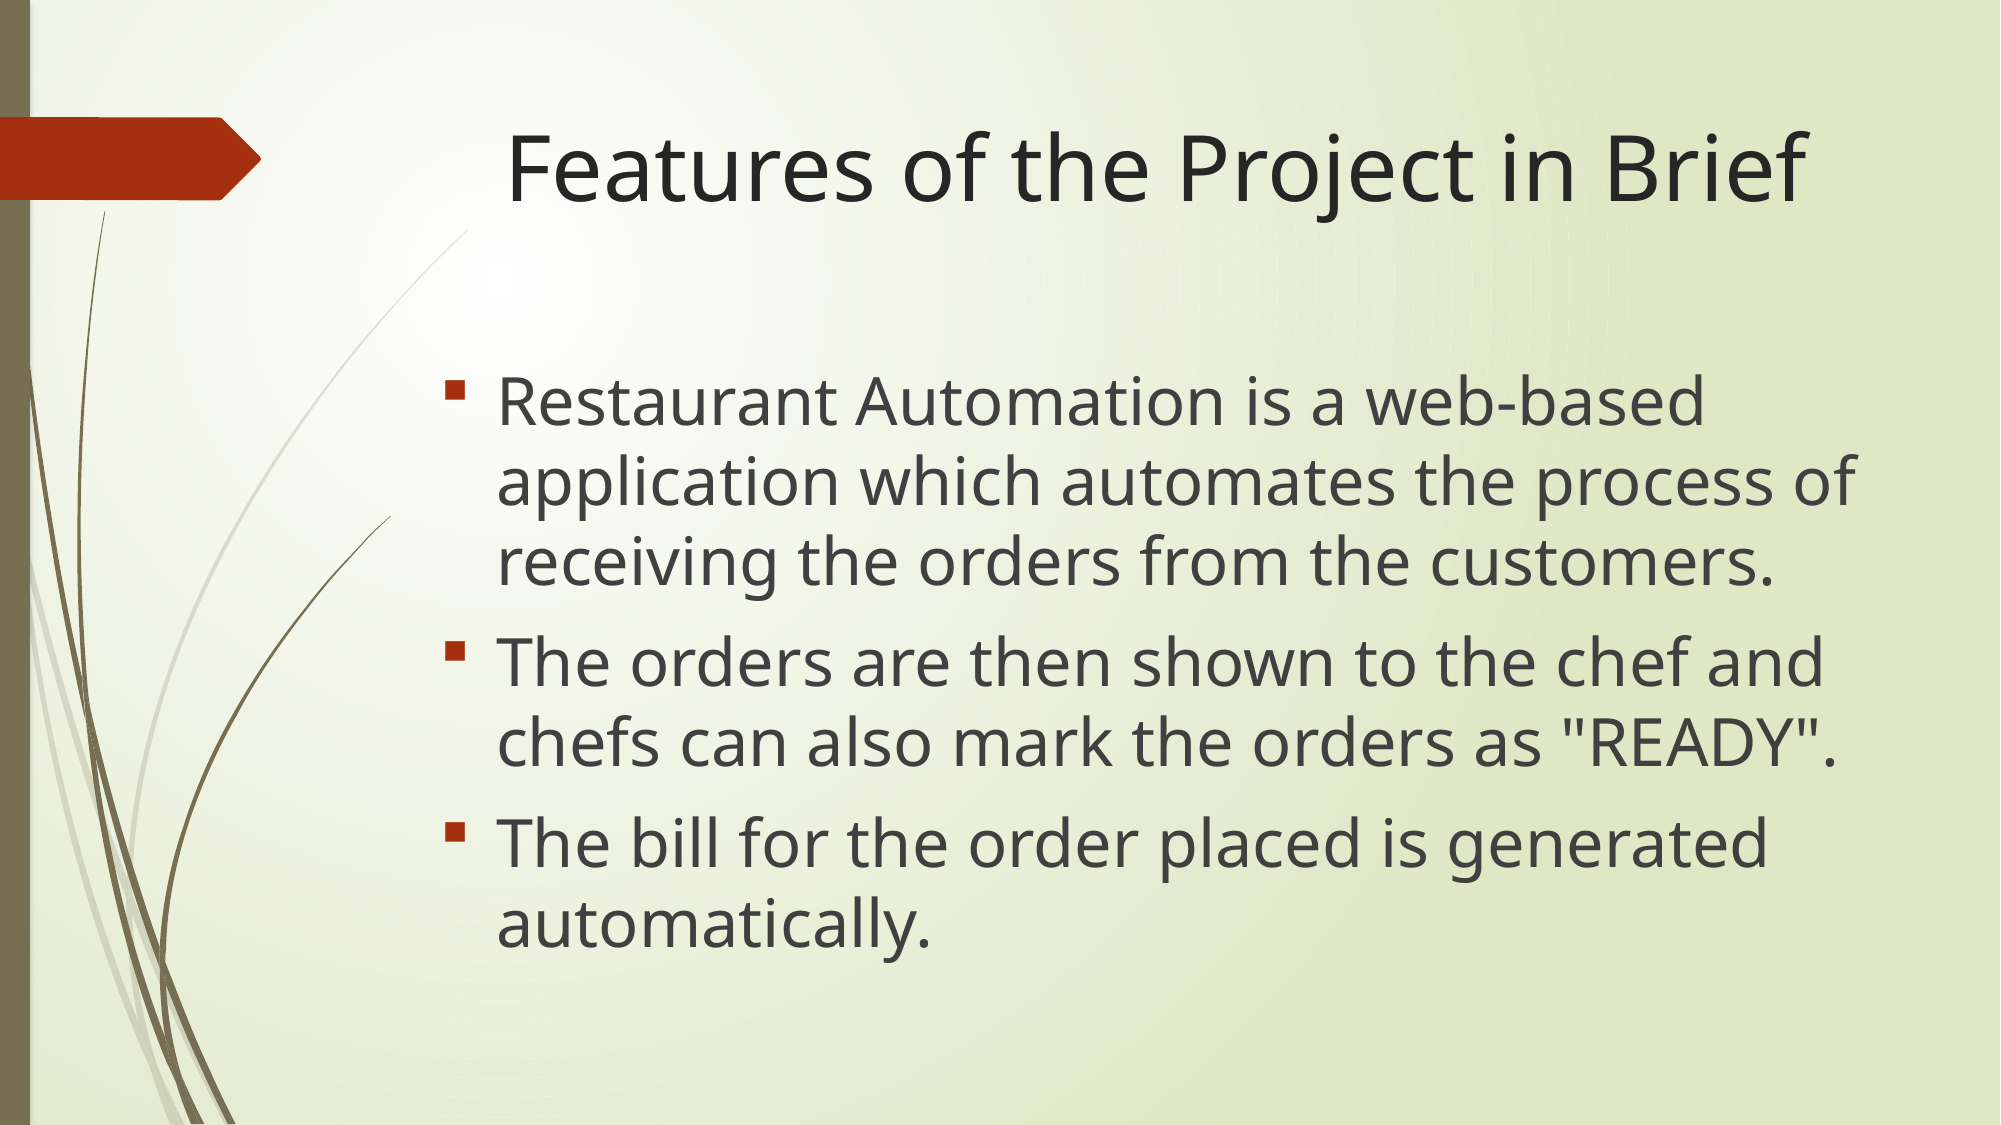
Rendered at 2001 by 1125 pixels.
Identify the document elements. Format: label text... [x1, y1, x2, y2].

list Restaurant Automation is a web-based application which automates the process of receiving the orders from the customers. The orders are then shown to the chef and chefs can also mark the orders as "READY". The bill for the order placed is generated automatically. [424, 350, 1888, 970]
title Features of the Project in Brief [425, 102, 1888, 313]
